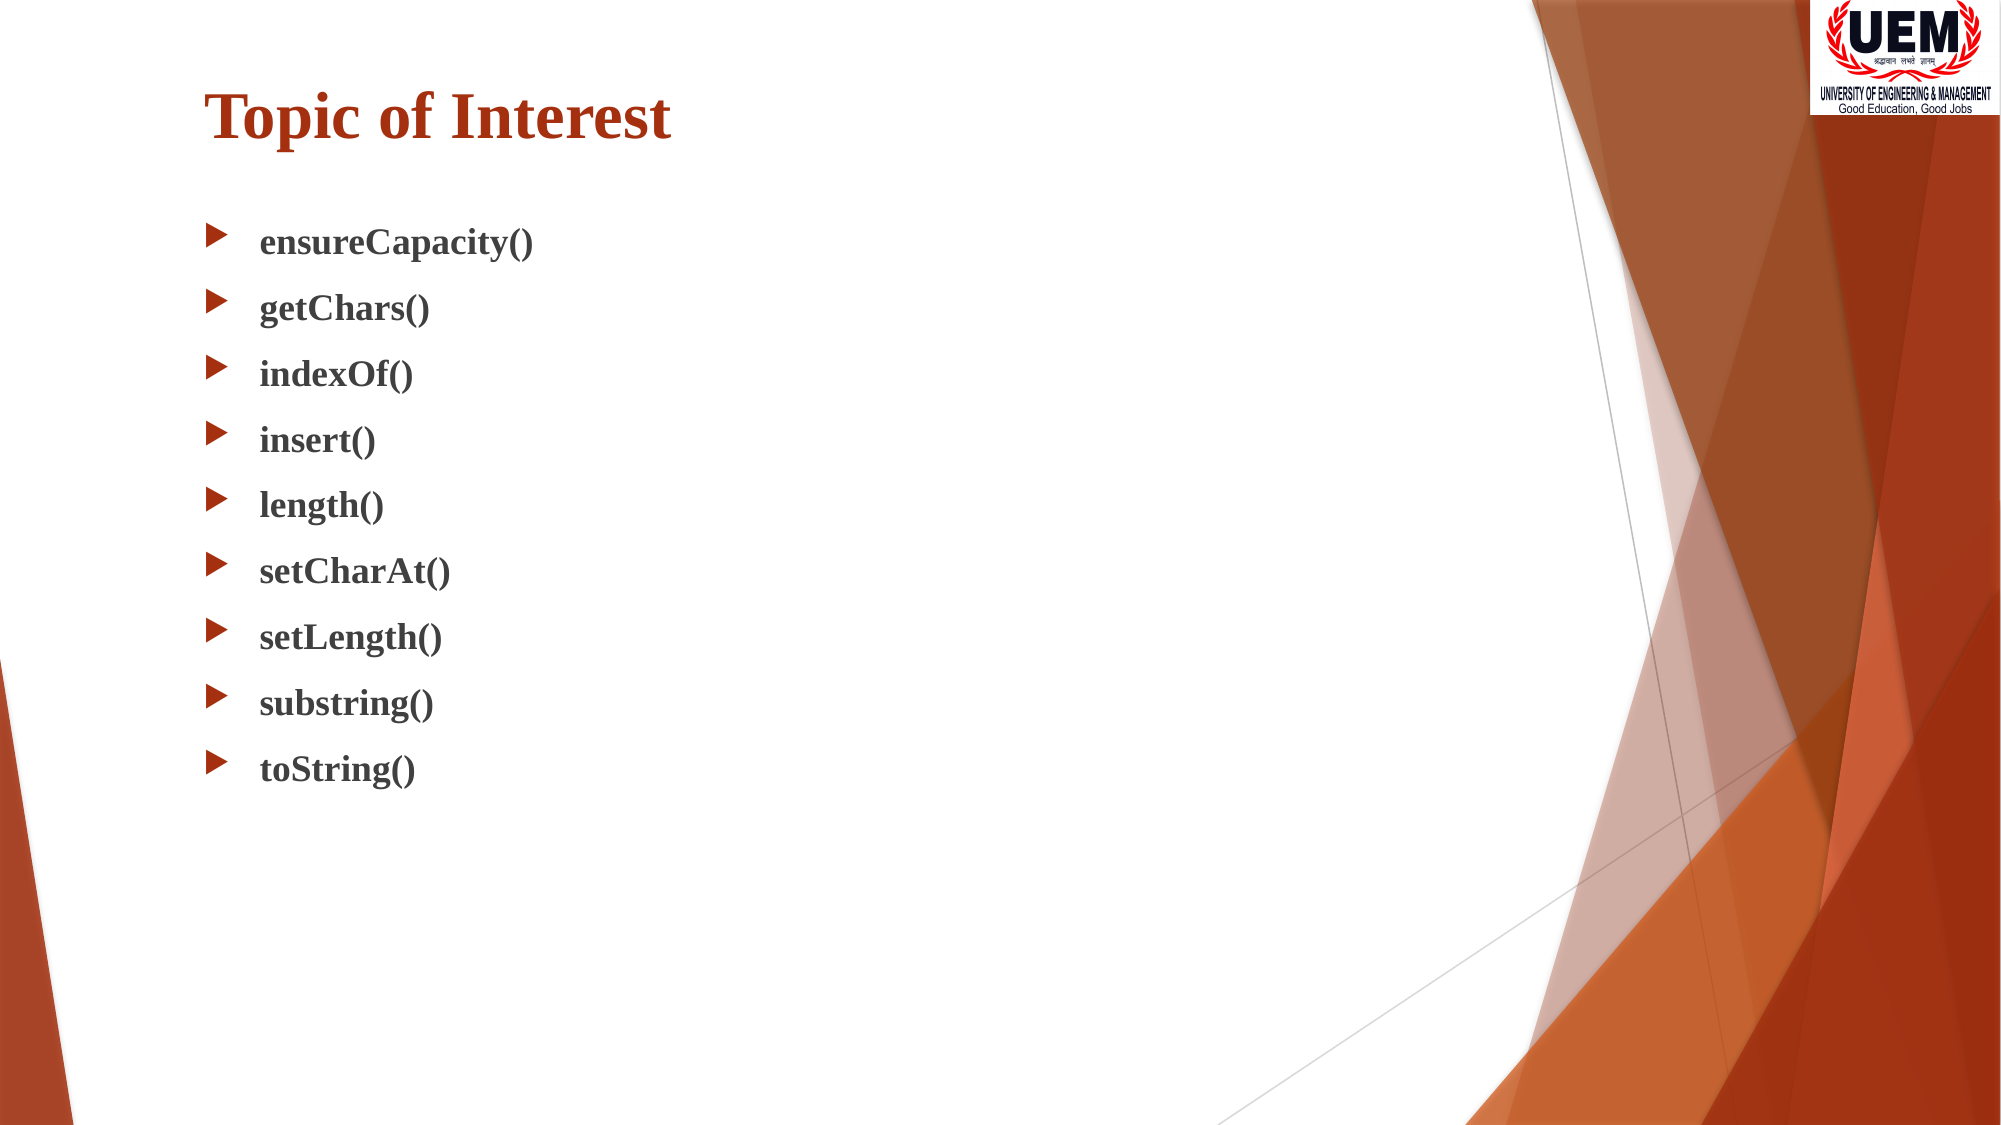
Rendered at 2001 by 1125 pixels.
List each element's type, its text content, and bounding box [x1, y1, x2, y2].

title Topic of Interest [189, 64, 787, 197]
list ensureCapacity() getChars() indexOf() insert() length() setCharAt() setLength() substring() toString() [188, 209, 1462, 1125]
picture [1809, 0, 2000, 116]
